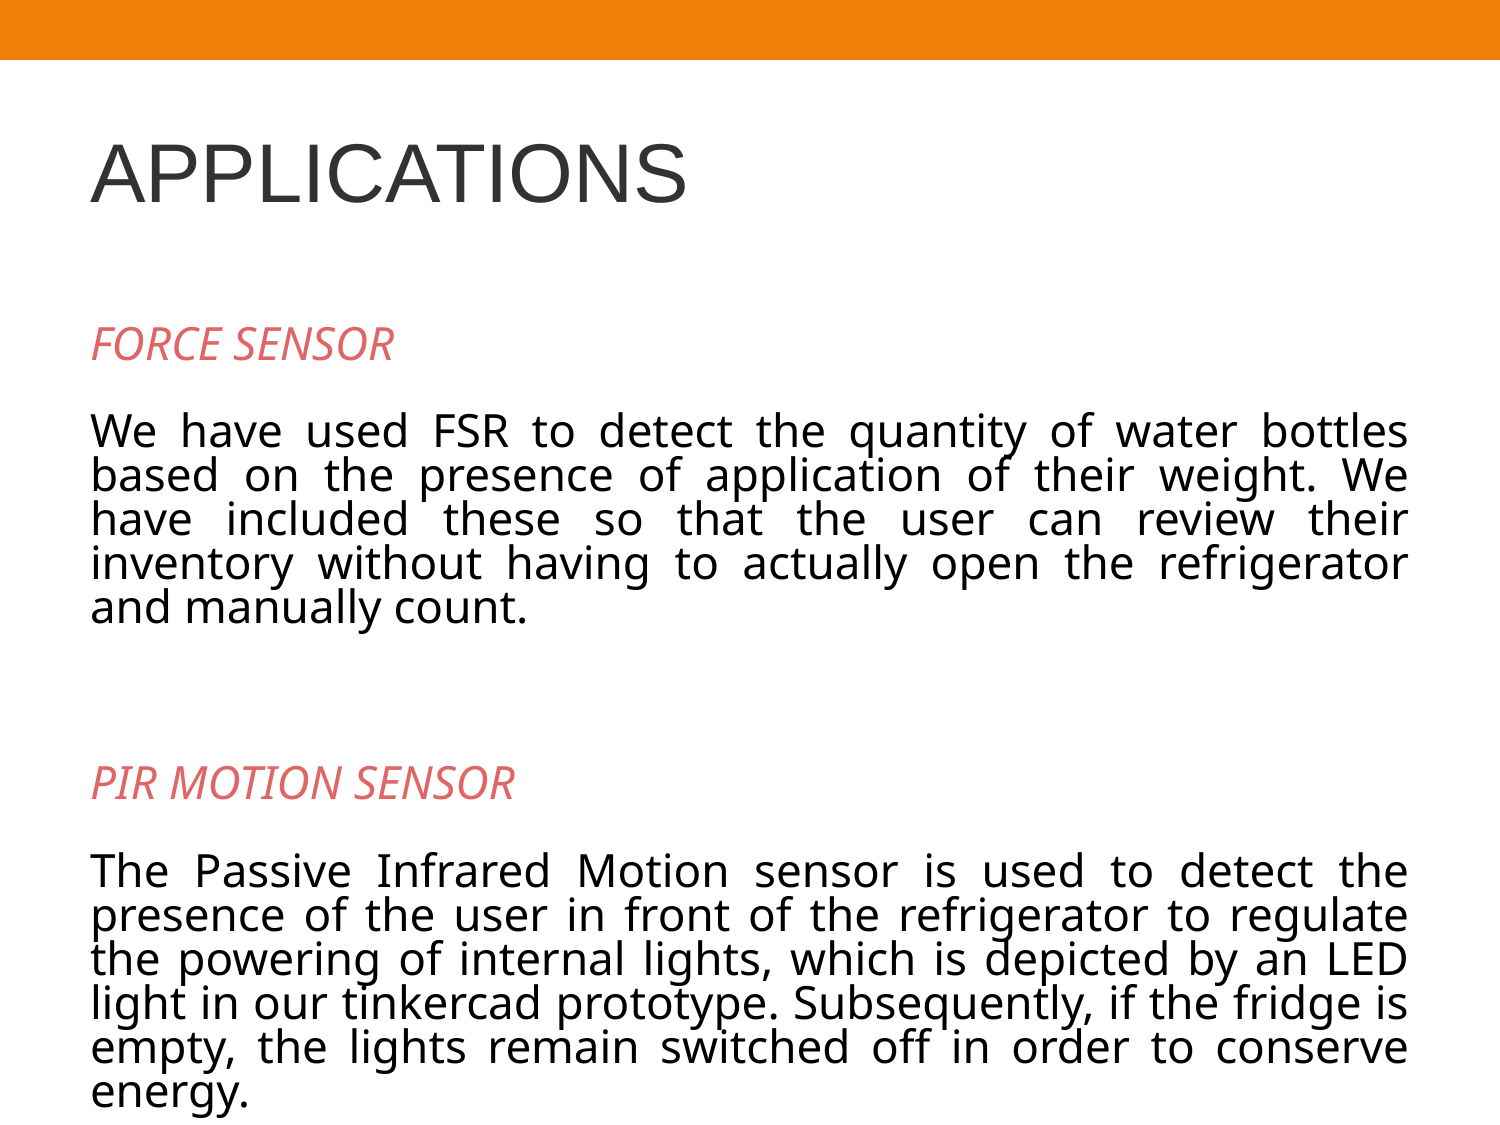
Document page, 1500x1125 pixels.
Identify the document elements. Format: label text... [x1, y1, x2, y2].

title APPLICATIONS [75, 87, 1425, 250]
list FORCE SENSOR We have used FSR to detect the quantity of water bottles based on the presence of application of their weight. We have included these so that the user can review their inventory without having to actually open the refrigerator and manually count. PIR MOTION SENSOR The Passive Infrared Motion sensor is used to detect the presence of the user in front of the refrigerator to regulate the powering of internal lights, which is depicted by an LED light in our tinkercad prototype. Subsequently, if the fridge is empty, the lights remain switched off in order to conserve energy. [75, 262, 1425, 1063]
